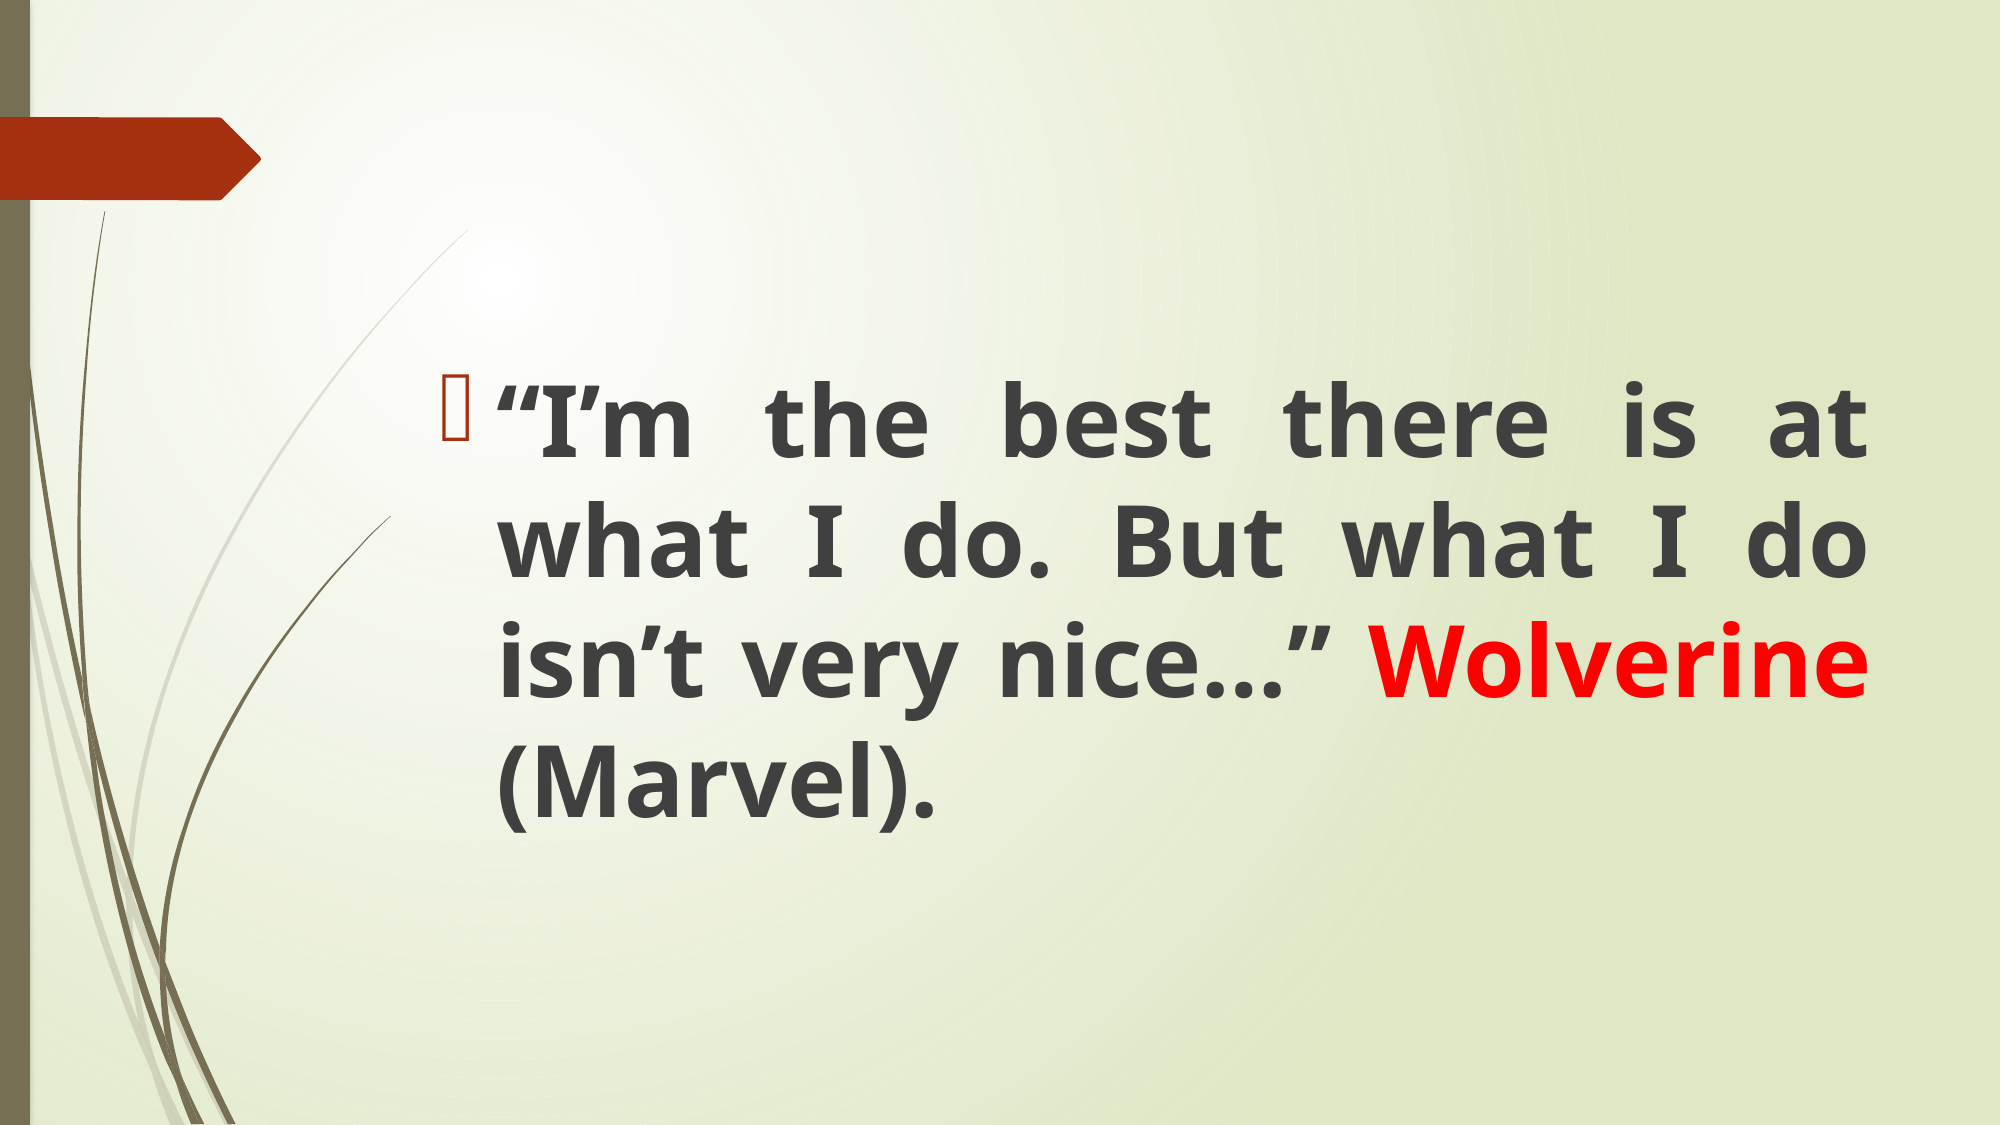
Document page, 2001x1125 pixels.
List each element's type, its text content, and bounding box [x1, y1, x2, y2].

list “I’m the best there is at what I do. But what I do isn’t very nice…” Wolverine (Marvel). [424, 350, 1888, 970]
